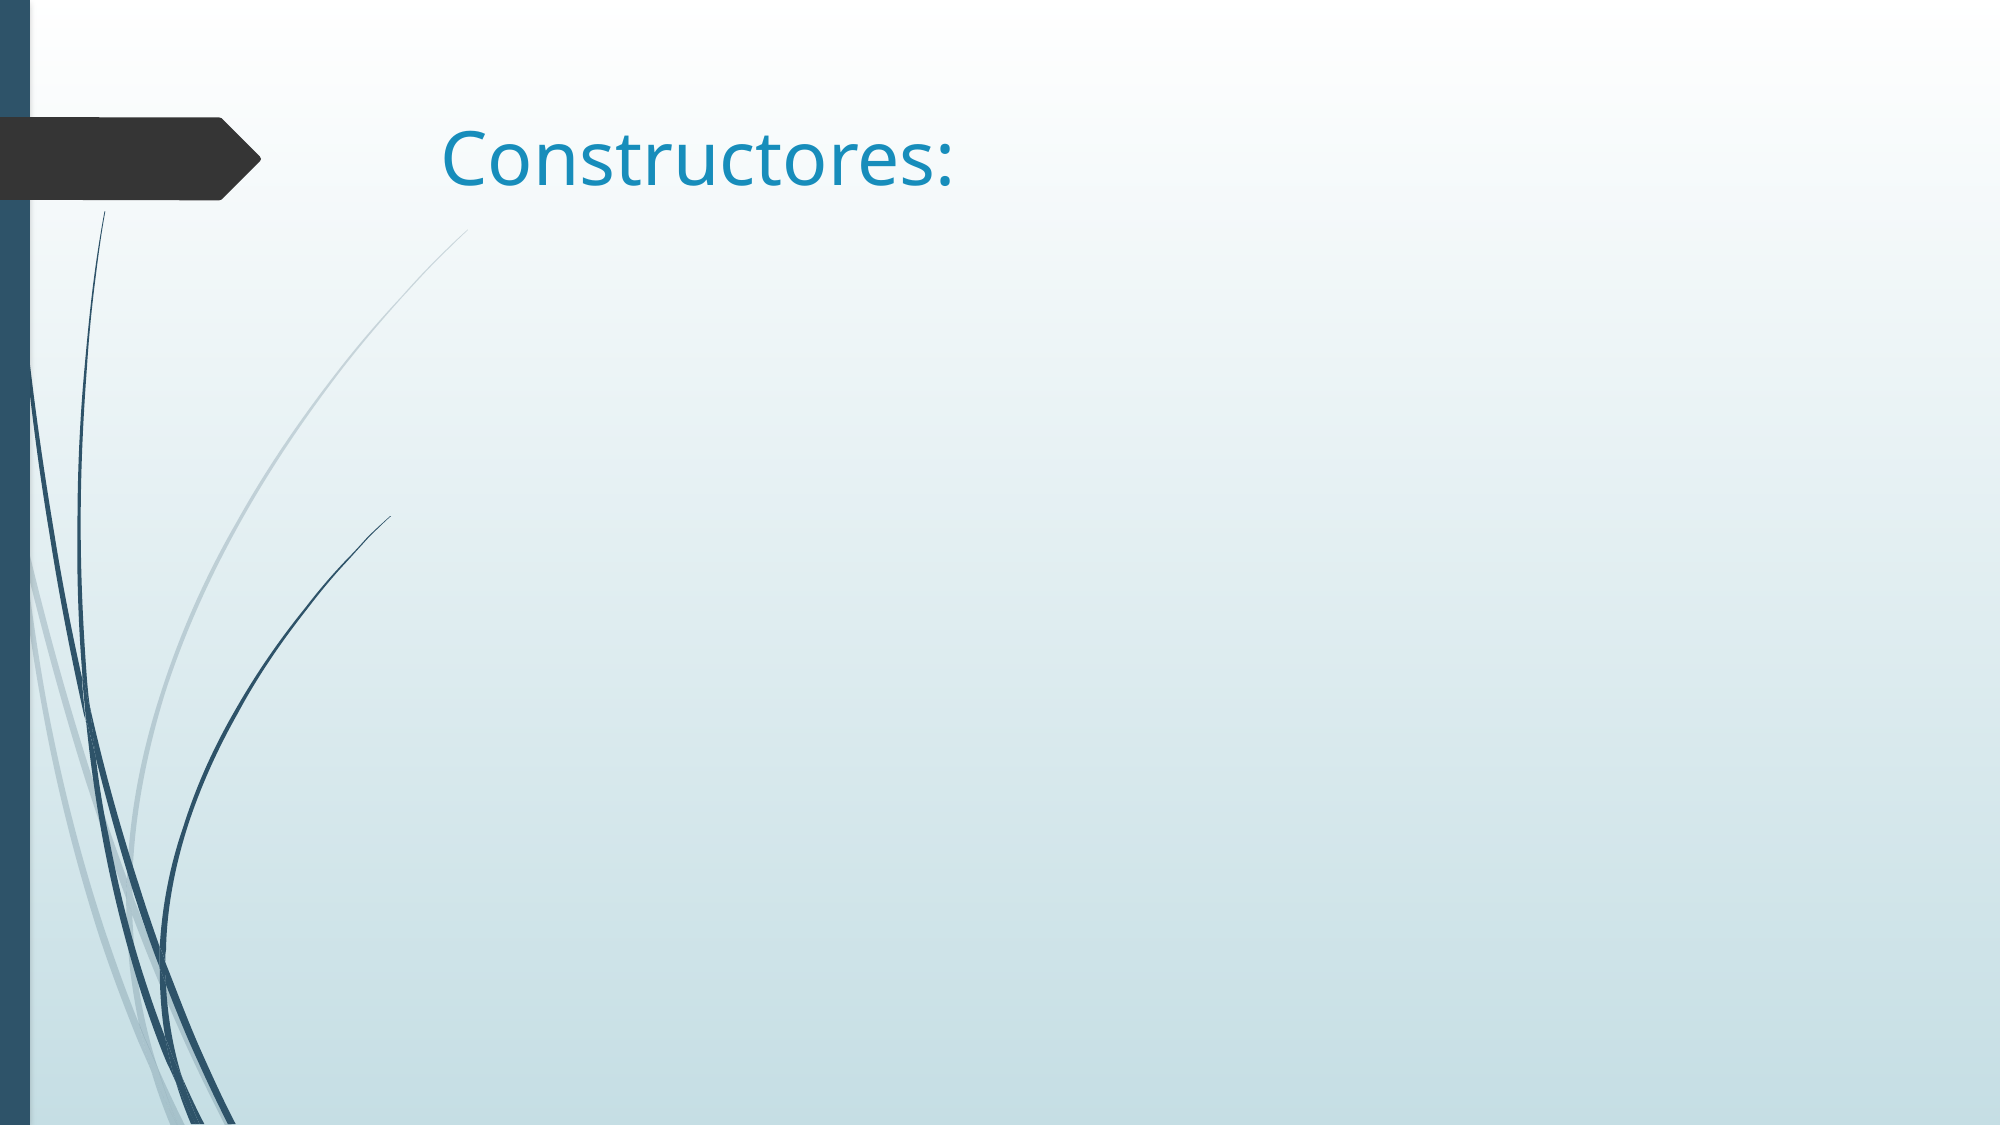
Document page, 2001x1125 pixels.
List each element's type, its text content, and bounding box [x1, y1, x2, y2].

title Constructores: [425, 102, 1888, 313]
